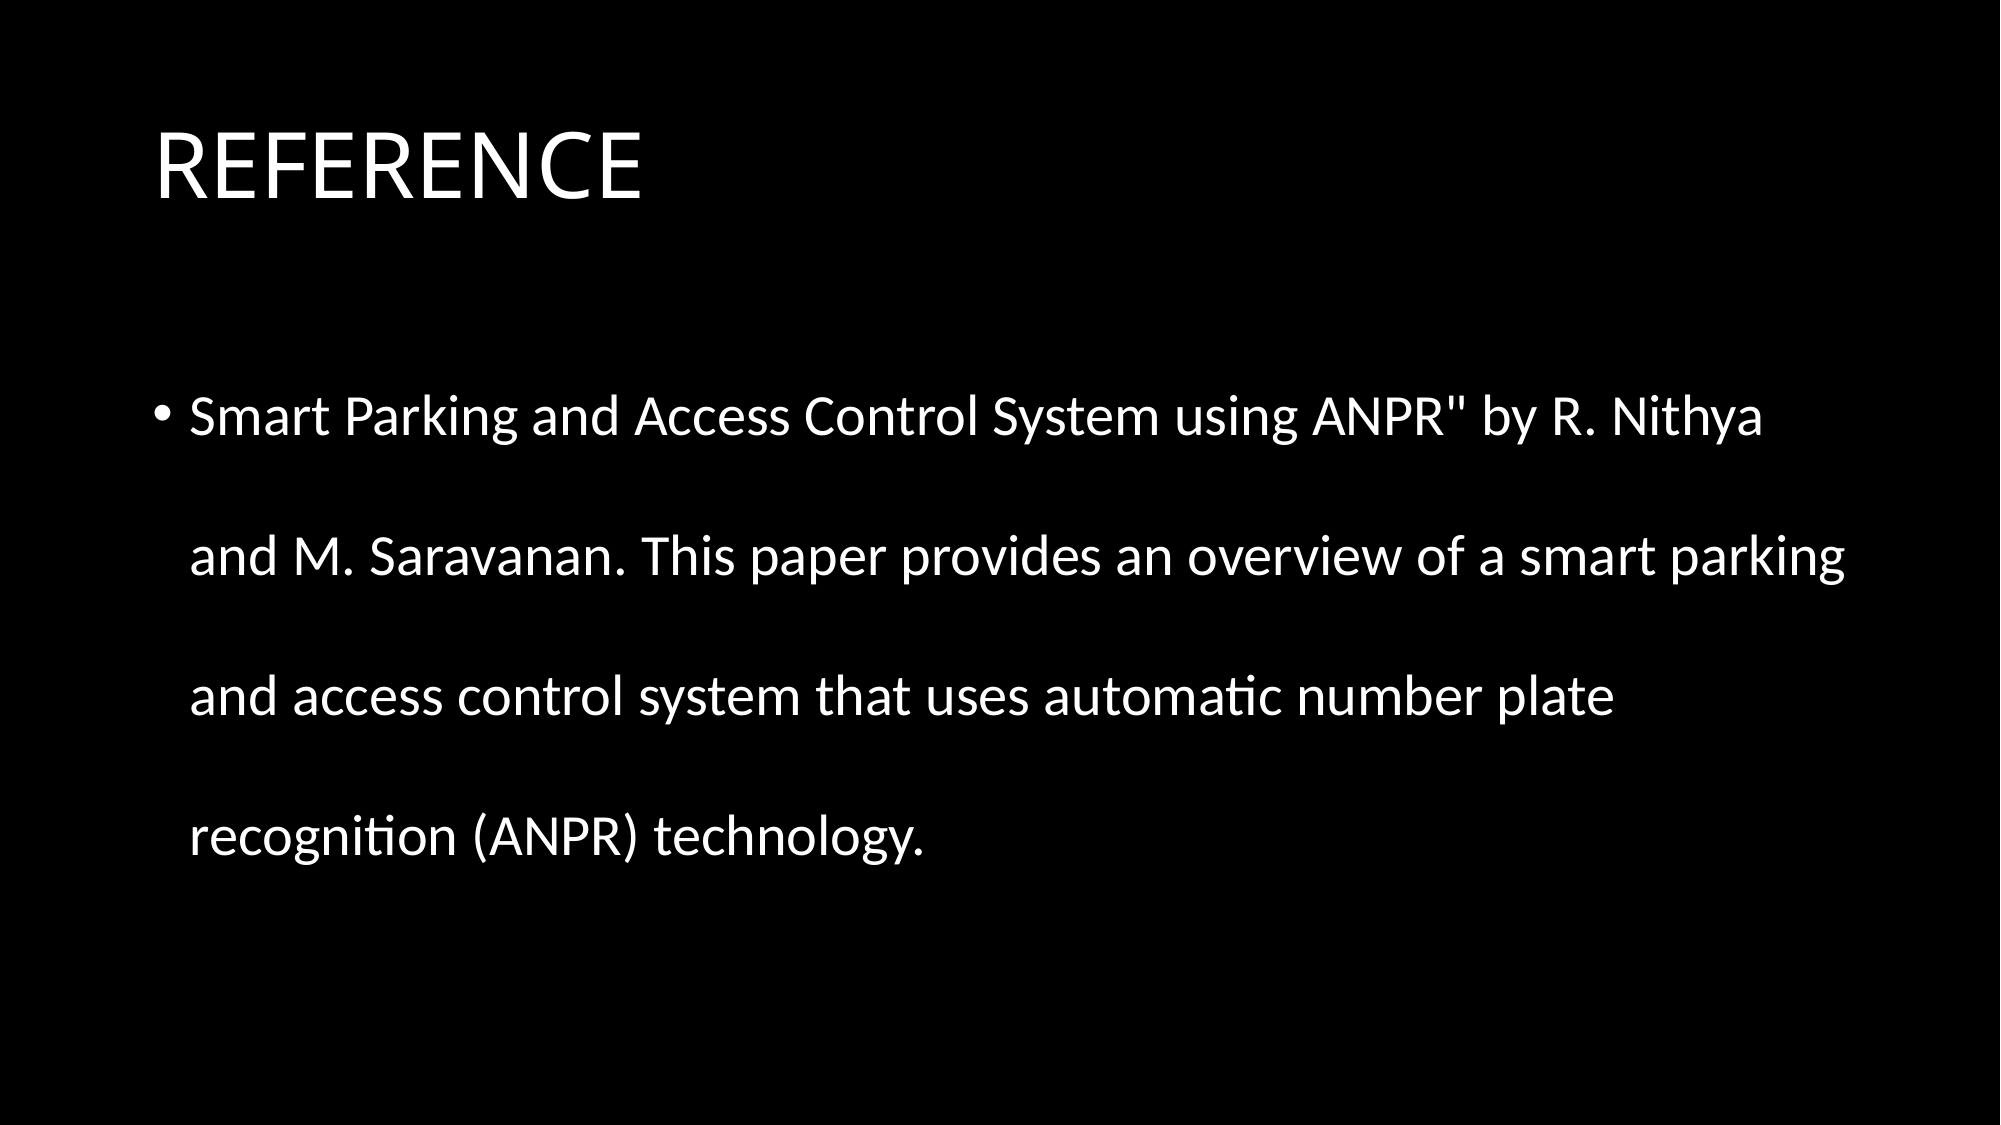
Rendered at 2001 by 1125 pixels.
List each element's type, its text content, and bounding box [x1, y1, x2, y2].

list Smart Parking and Access Control System using ANPR" by R. Nithya and M. Saravanan. This paper provides an overview of a smart parking and access control system that uses automatic number plate recognition (ANPR) technology. [137, 299, 1863, 1014]
title REFERENCE [137, 59, 1863, 278]
